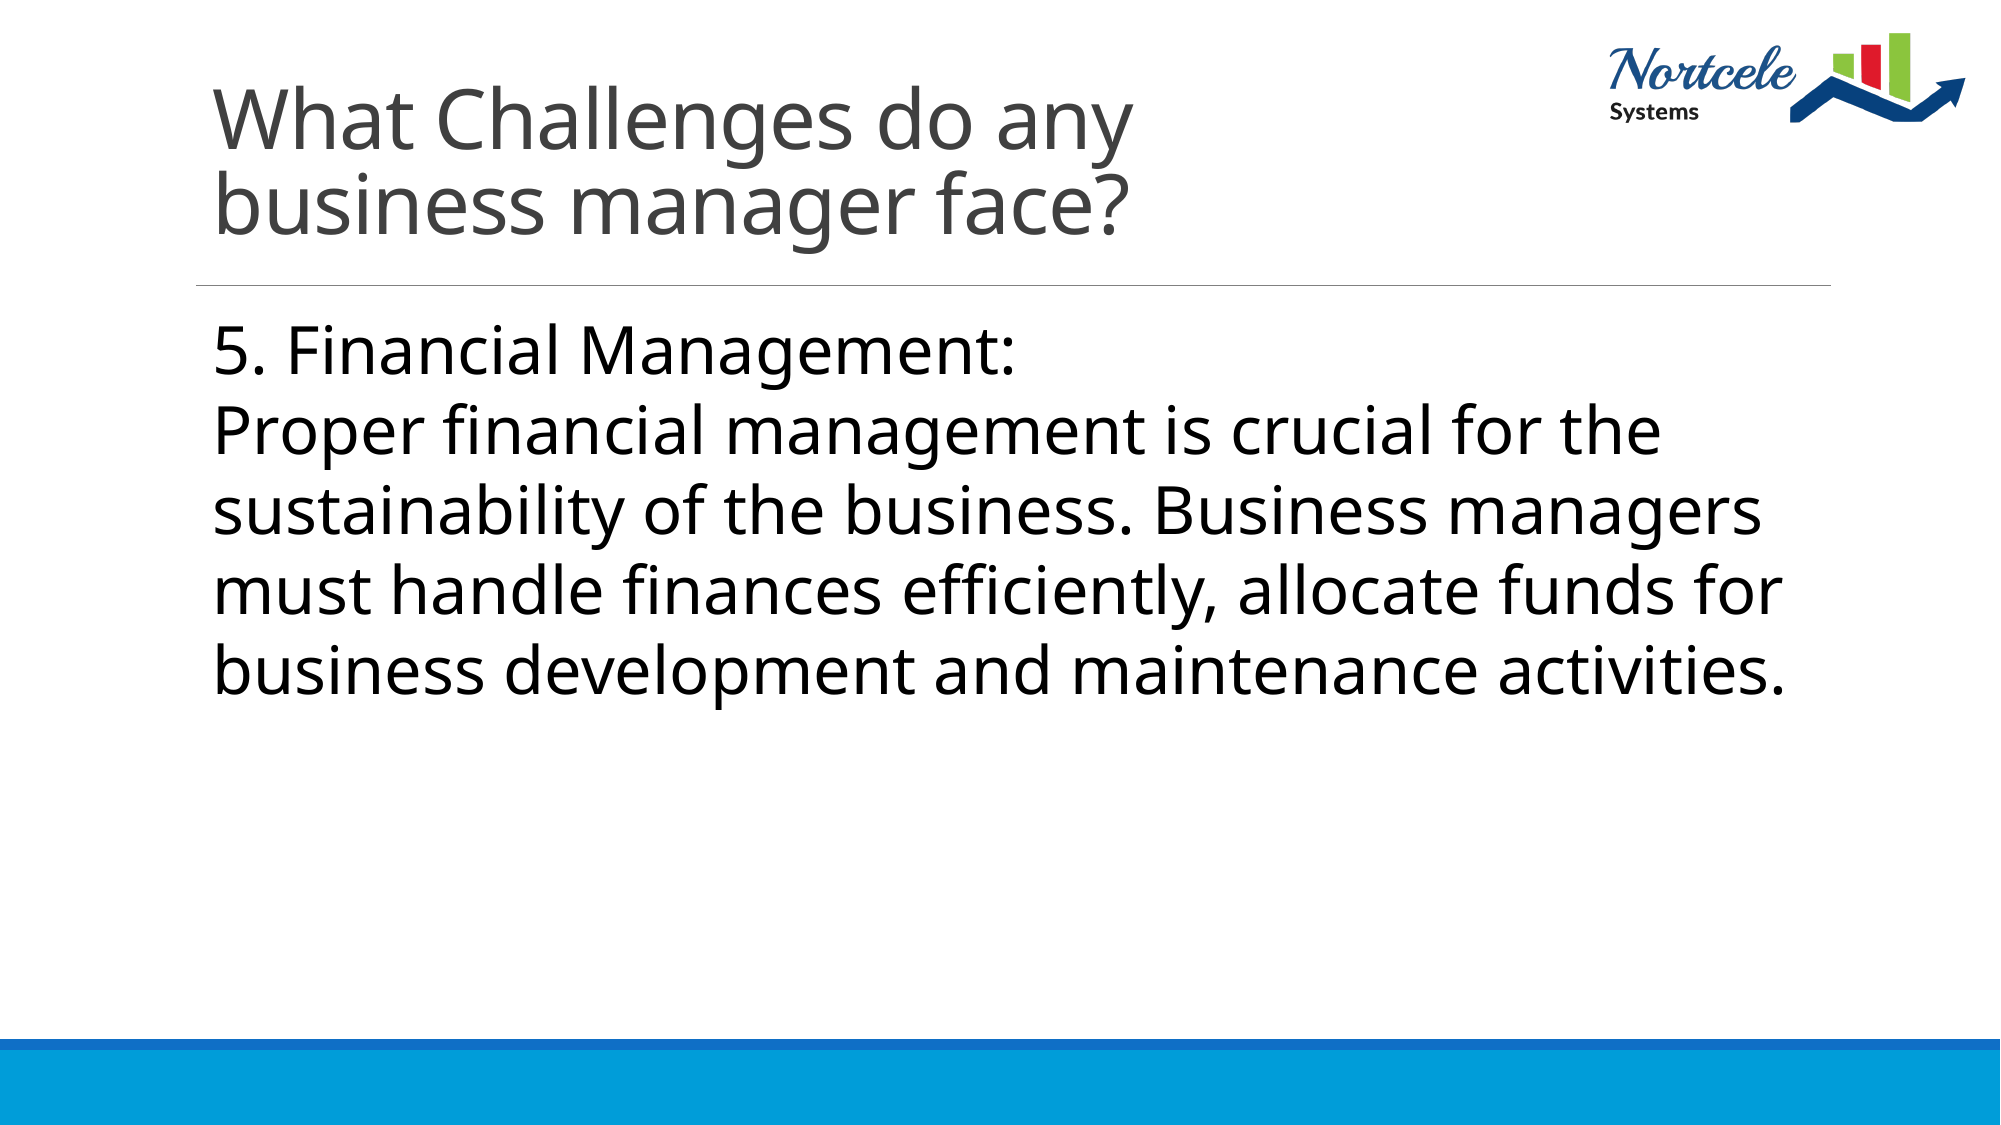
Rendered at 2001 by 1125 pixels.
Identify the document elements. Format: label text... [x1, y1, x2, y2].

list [1608, 30, 1970, 124]
text_box 5. Financial Management: Proper financial management is crucial for the sustainability of the business. Business managers must handle finances efficiently, allocate funds for business development and maintenance activities. [197, 300, 1866, 716]
title What Challenges do any business manager face? [197, 47, 1941, 259]
